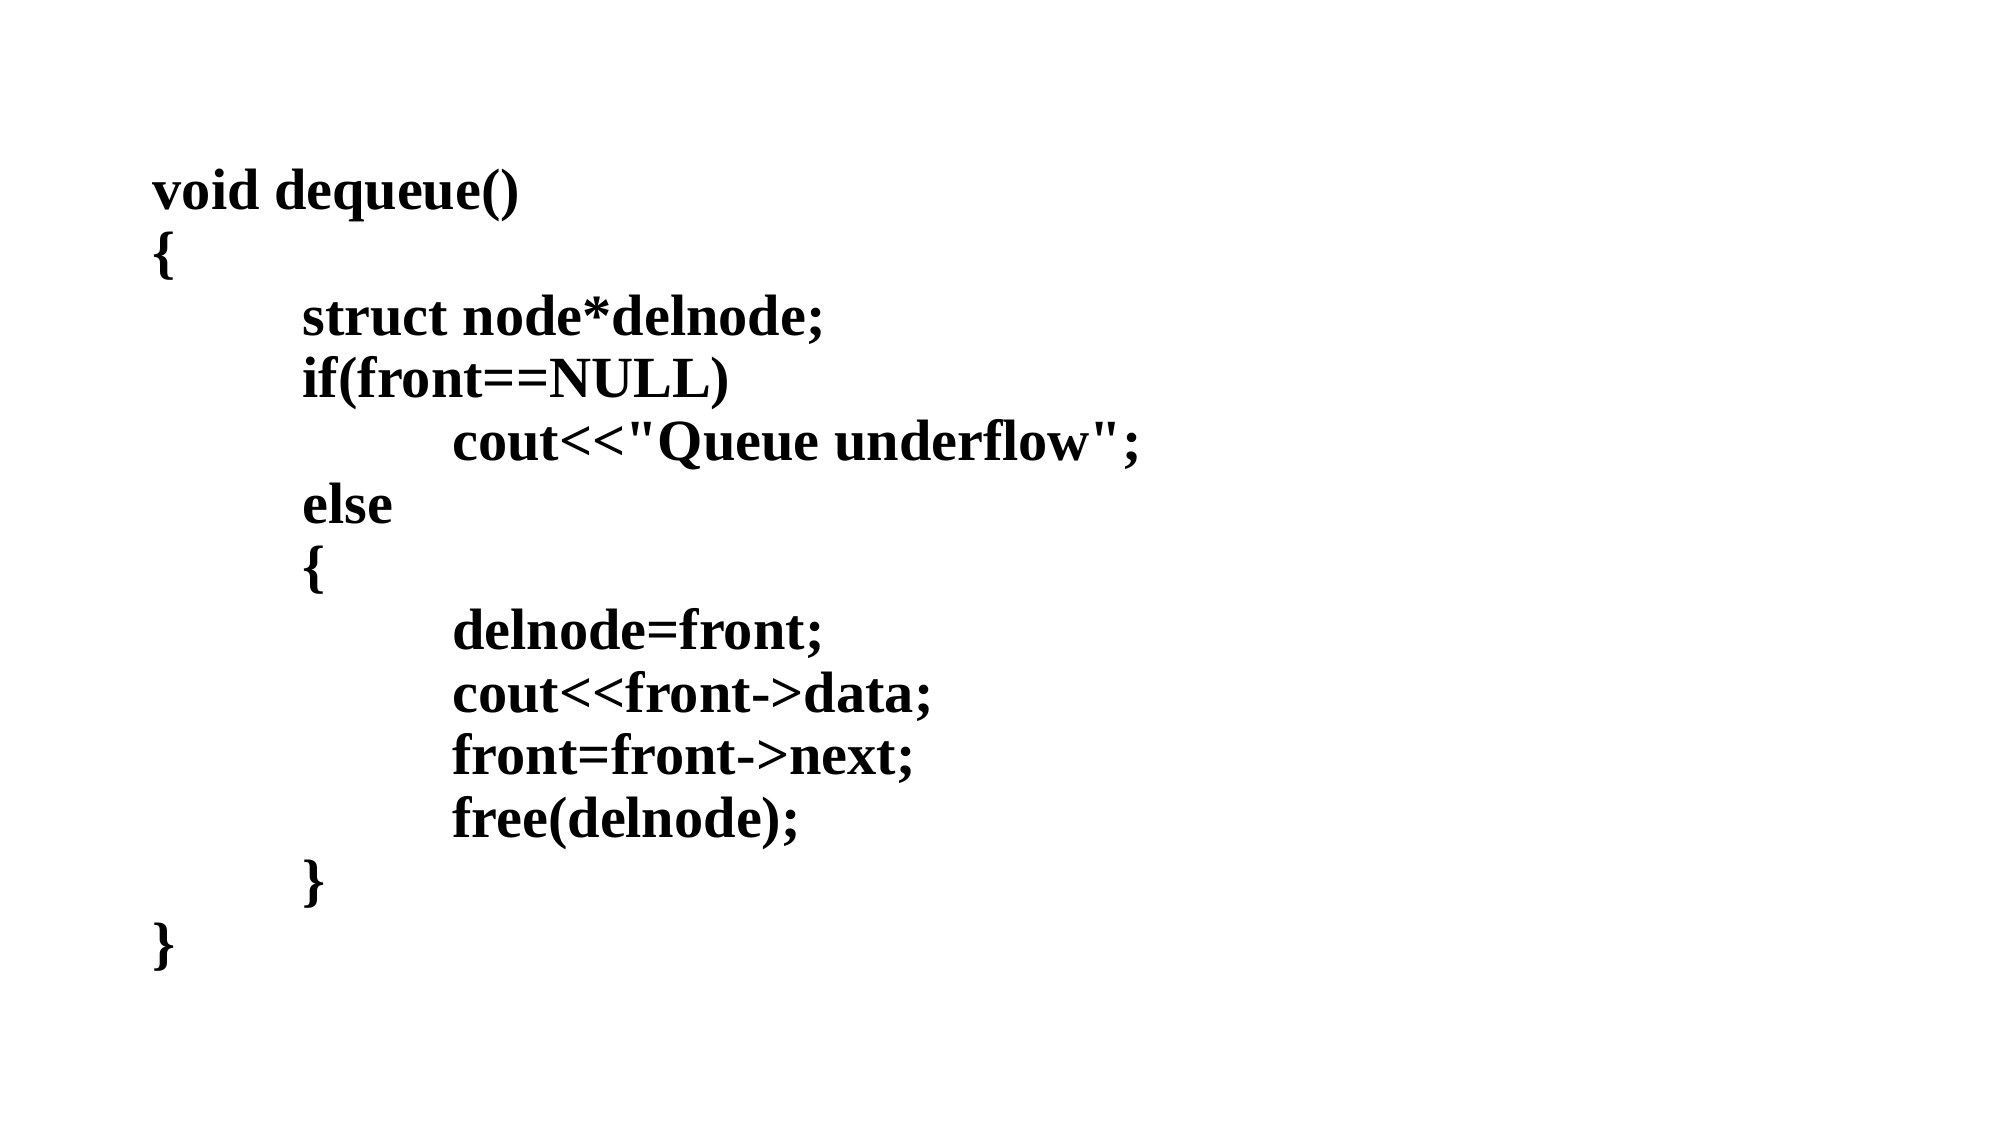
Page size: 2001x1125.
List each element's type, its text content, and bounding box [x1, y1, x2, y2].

title void dequeue() { struct node*delnode; if(front==NULL) cout<<"Queue underflow"; else { delnode=front; cout<<front->data; front=front->next; free(delnode); } } [137, 59, 1863, 1076]
